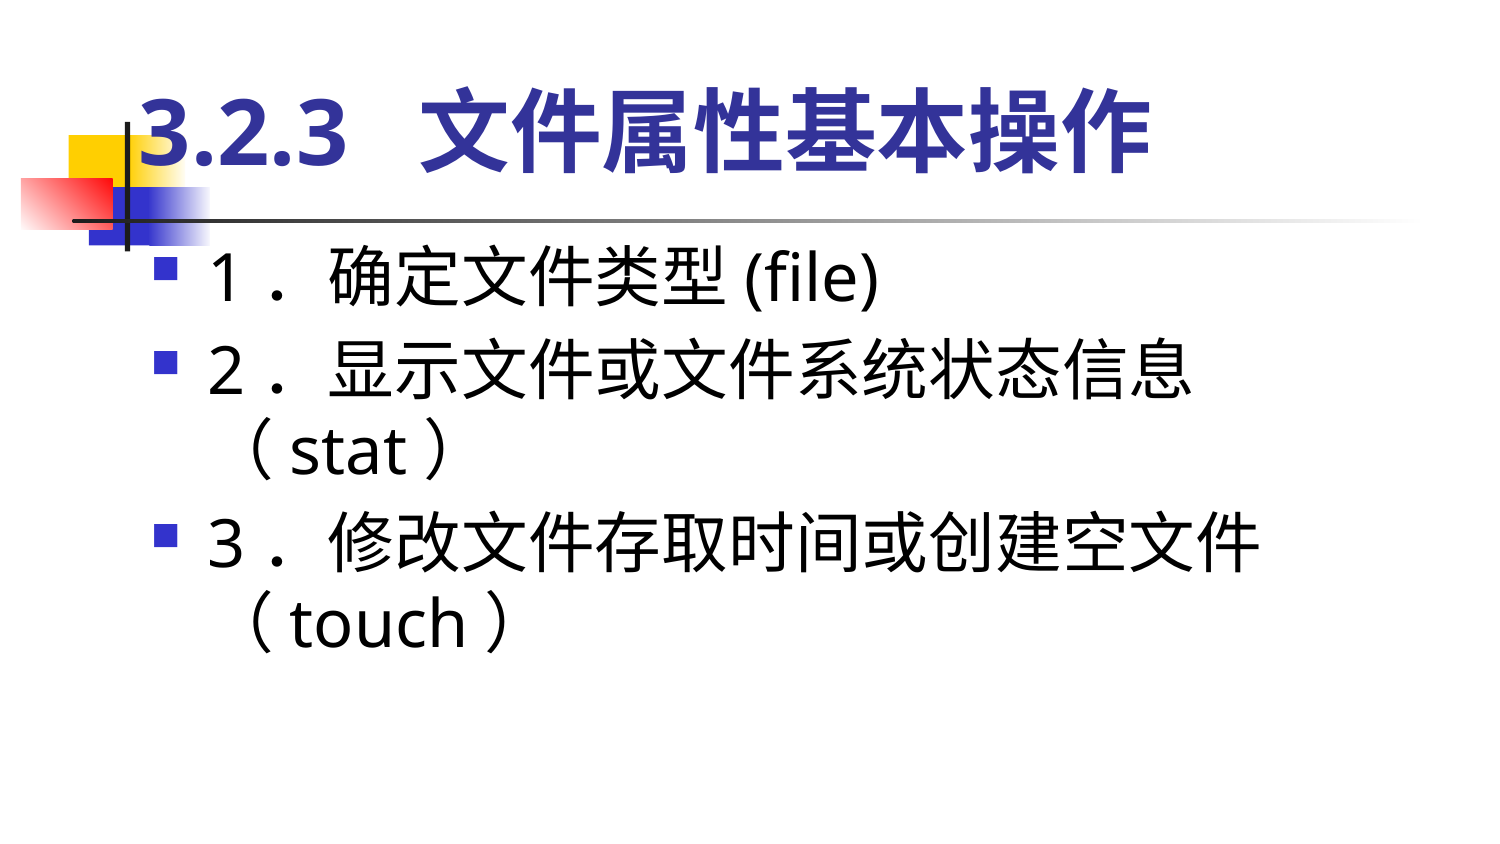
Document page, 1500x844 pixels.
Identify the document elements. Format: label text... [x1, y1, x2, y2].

title 3.2.3 文件属性基本操作 [123, 49, 1462, 192]
list 1．确定文件类型(file) 2．显示文件或文件系统状态信息（stat） 3．修改文件存取时间或创建空文件（touch） [135, 226, 1469, 768]
